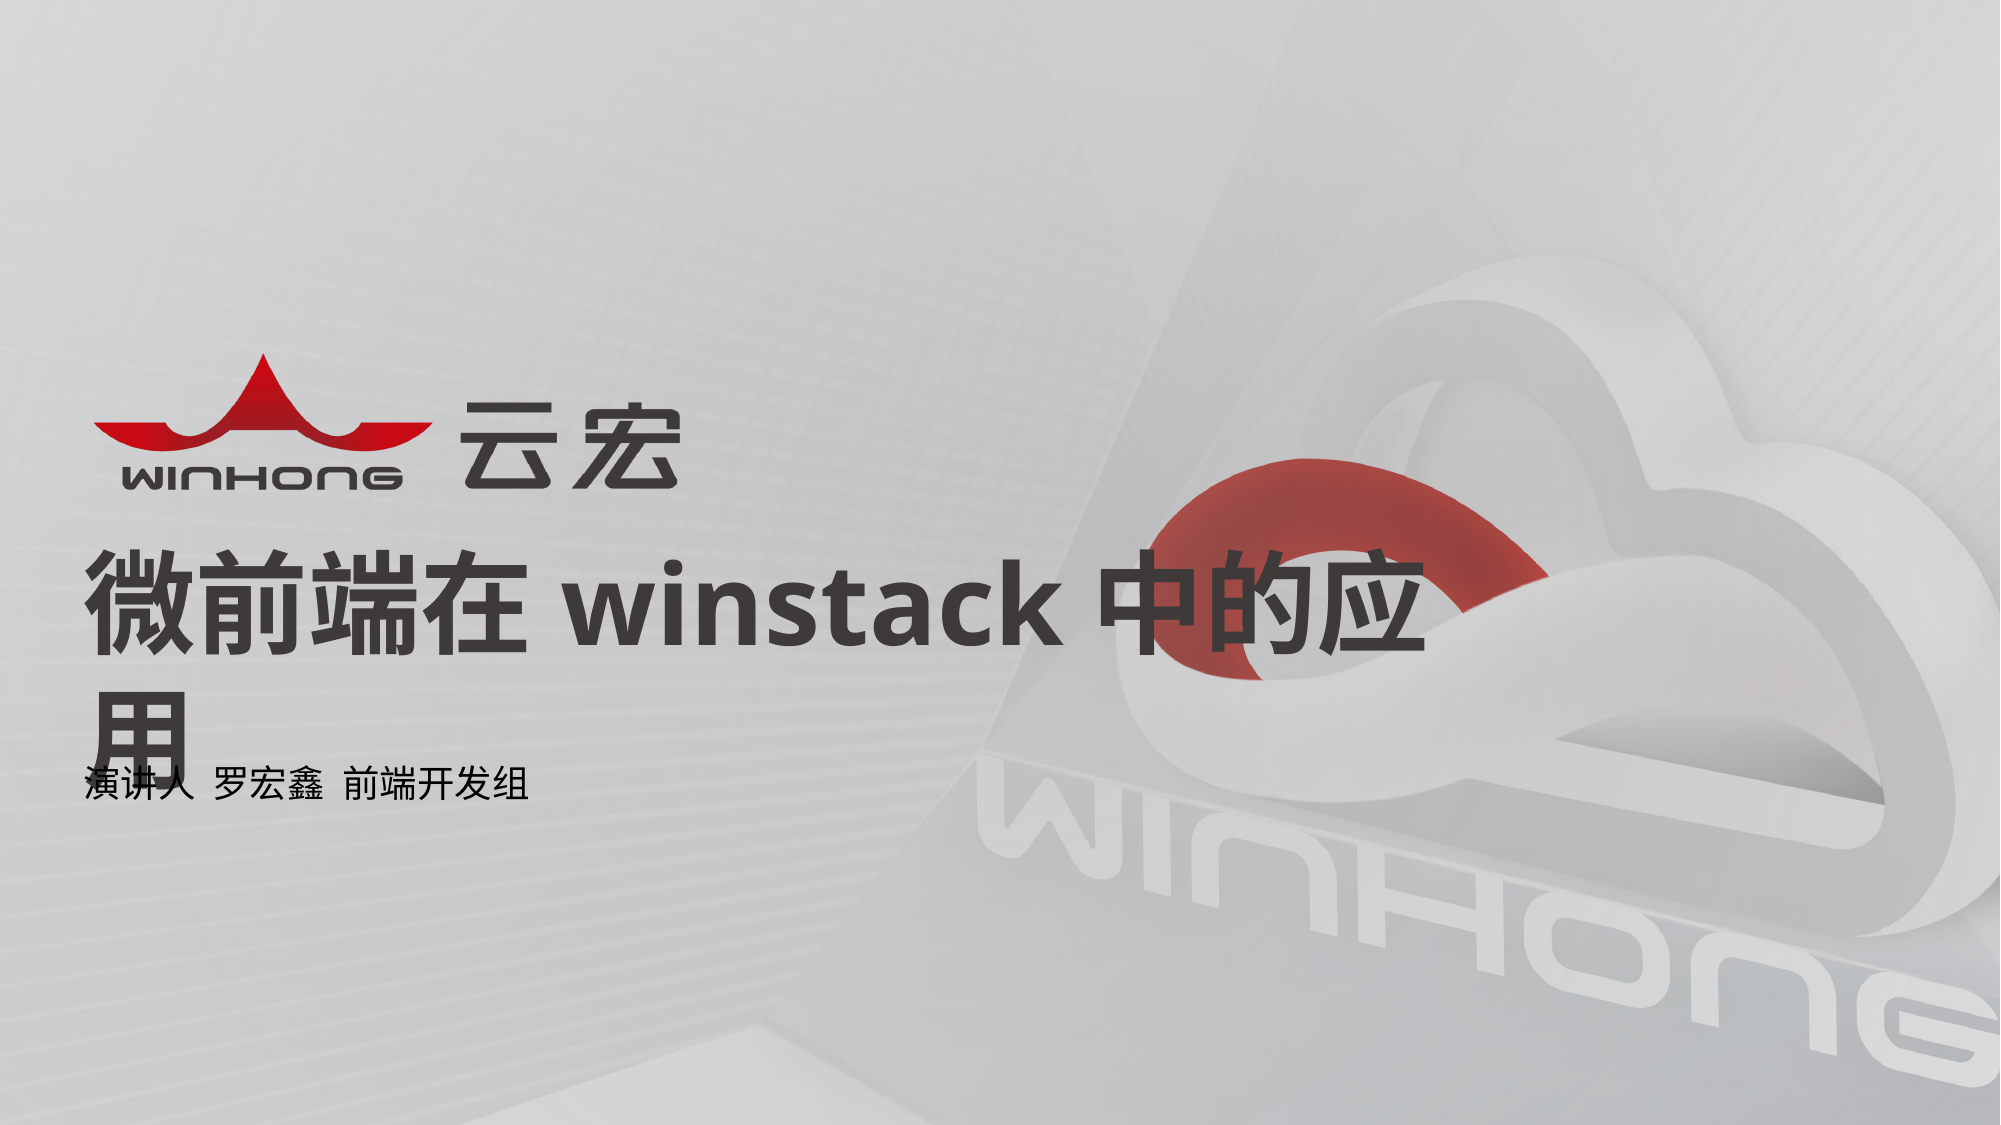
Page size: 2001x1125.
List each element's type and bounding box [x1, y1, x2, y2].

text_box [68, 277, 1498, 814]
picture [0, 0, 2000, 1125]
